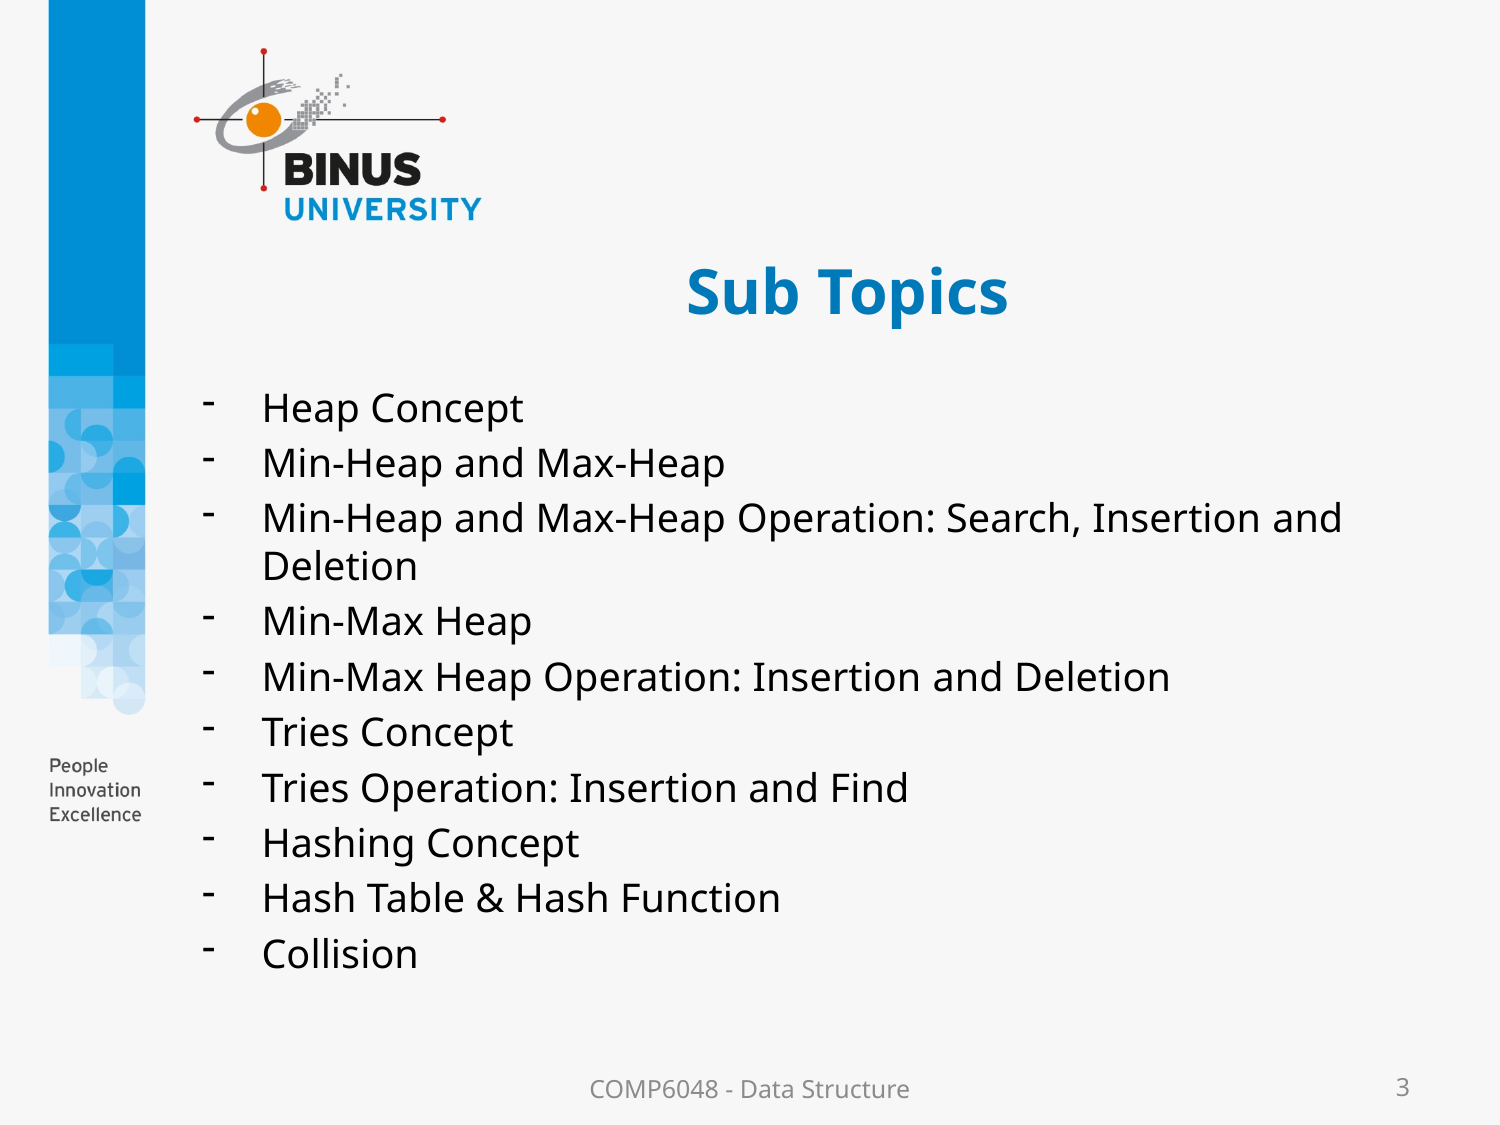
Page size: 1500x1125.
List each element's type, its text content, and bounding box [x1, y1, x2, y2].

title Sub Topics [287, 224, 1410, 356]
footer COMP6048 - Data Structure [512, 1058, 988, 1119]
list Heap Concept Min-Heap and Max-Heap Min-Heap and Max-Heap Operation: Search, Insertion and Deletion Min-Max Heap Min-Max Heap Operation: Insertion and Deletion Tries Concept Tries Operation: Insertion and Find Hashing Concept Hash Table & Hash Function Collision [149, 374, 1438, 986]
slide_number 3 [1074, 1058, 1425, 1119]
picture [0, 0, 1500, 846]
